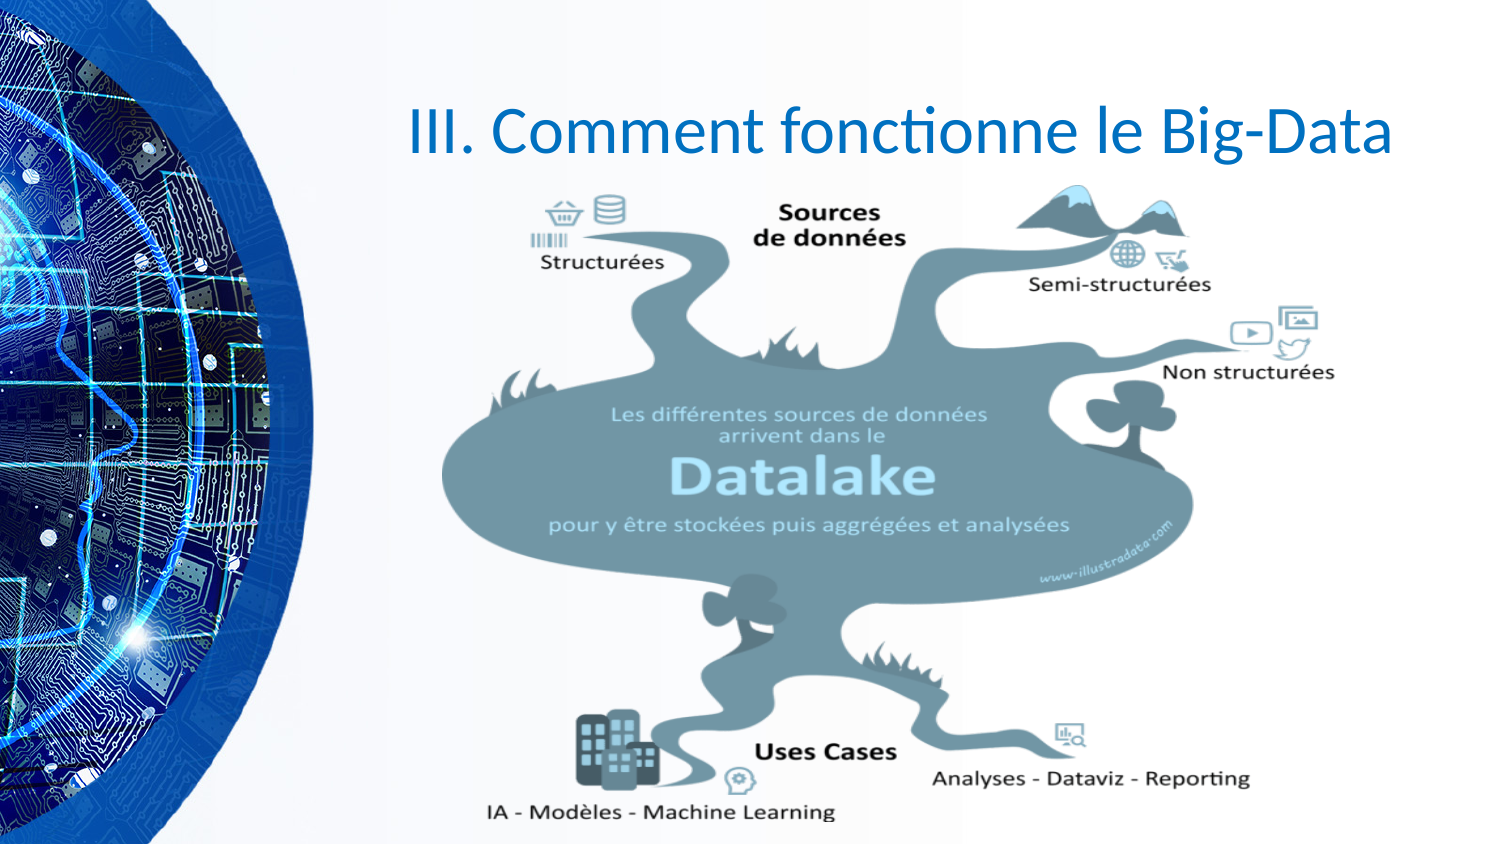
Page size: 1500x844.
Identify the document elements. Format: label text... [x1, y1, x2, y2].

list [441, 185, 1446, 822]
picture [0, 0, 1500, 844]
title III. Comment fonctionne le Big-Data [392, 66, 1424, 186]
